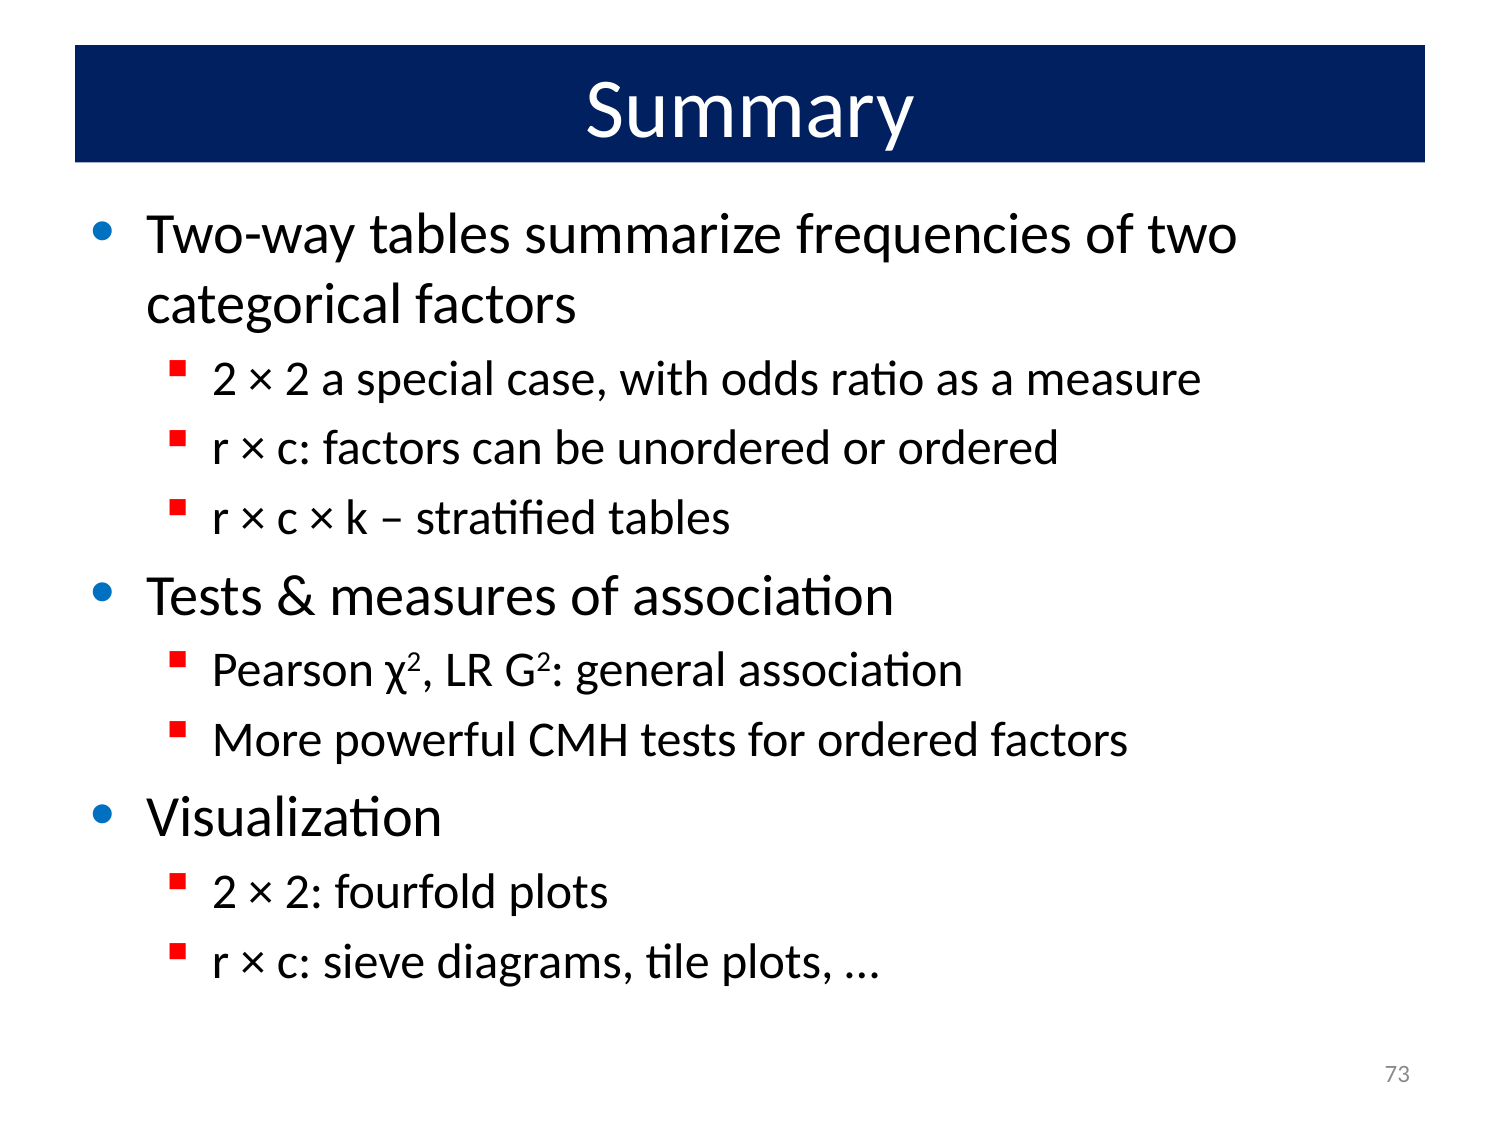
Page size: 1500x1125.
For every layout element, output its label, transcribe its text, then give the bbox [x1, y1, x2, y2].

slide_number 73 [1074, 1042, 1425, 1103]
list Two-way tables summarize frequencies of two categorical factors 2 × 2 a special case, with odds ratio as a measure r × c: factors can be unordered or ordered r × c × k – stratified tables Tests & measures of association Pearson χ2, LR G2: general association More powerful CMH tests for ordered factors Visualization 2 × 2: fourfold plots r × c: sieve diagrams, tile plots, … [75, 187, 1425, 1025]
title Summary [75, 45, 1425, 163]
